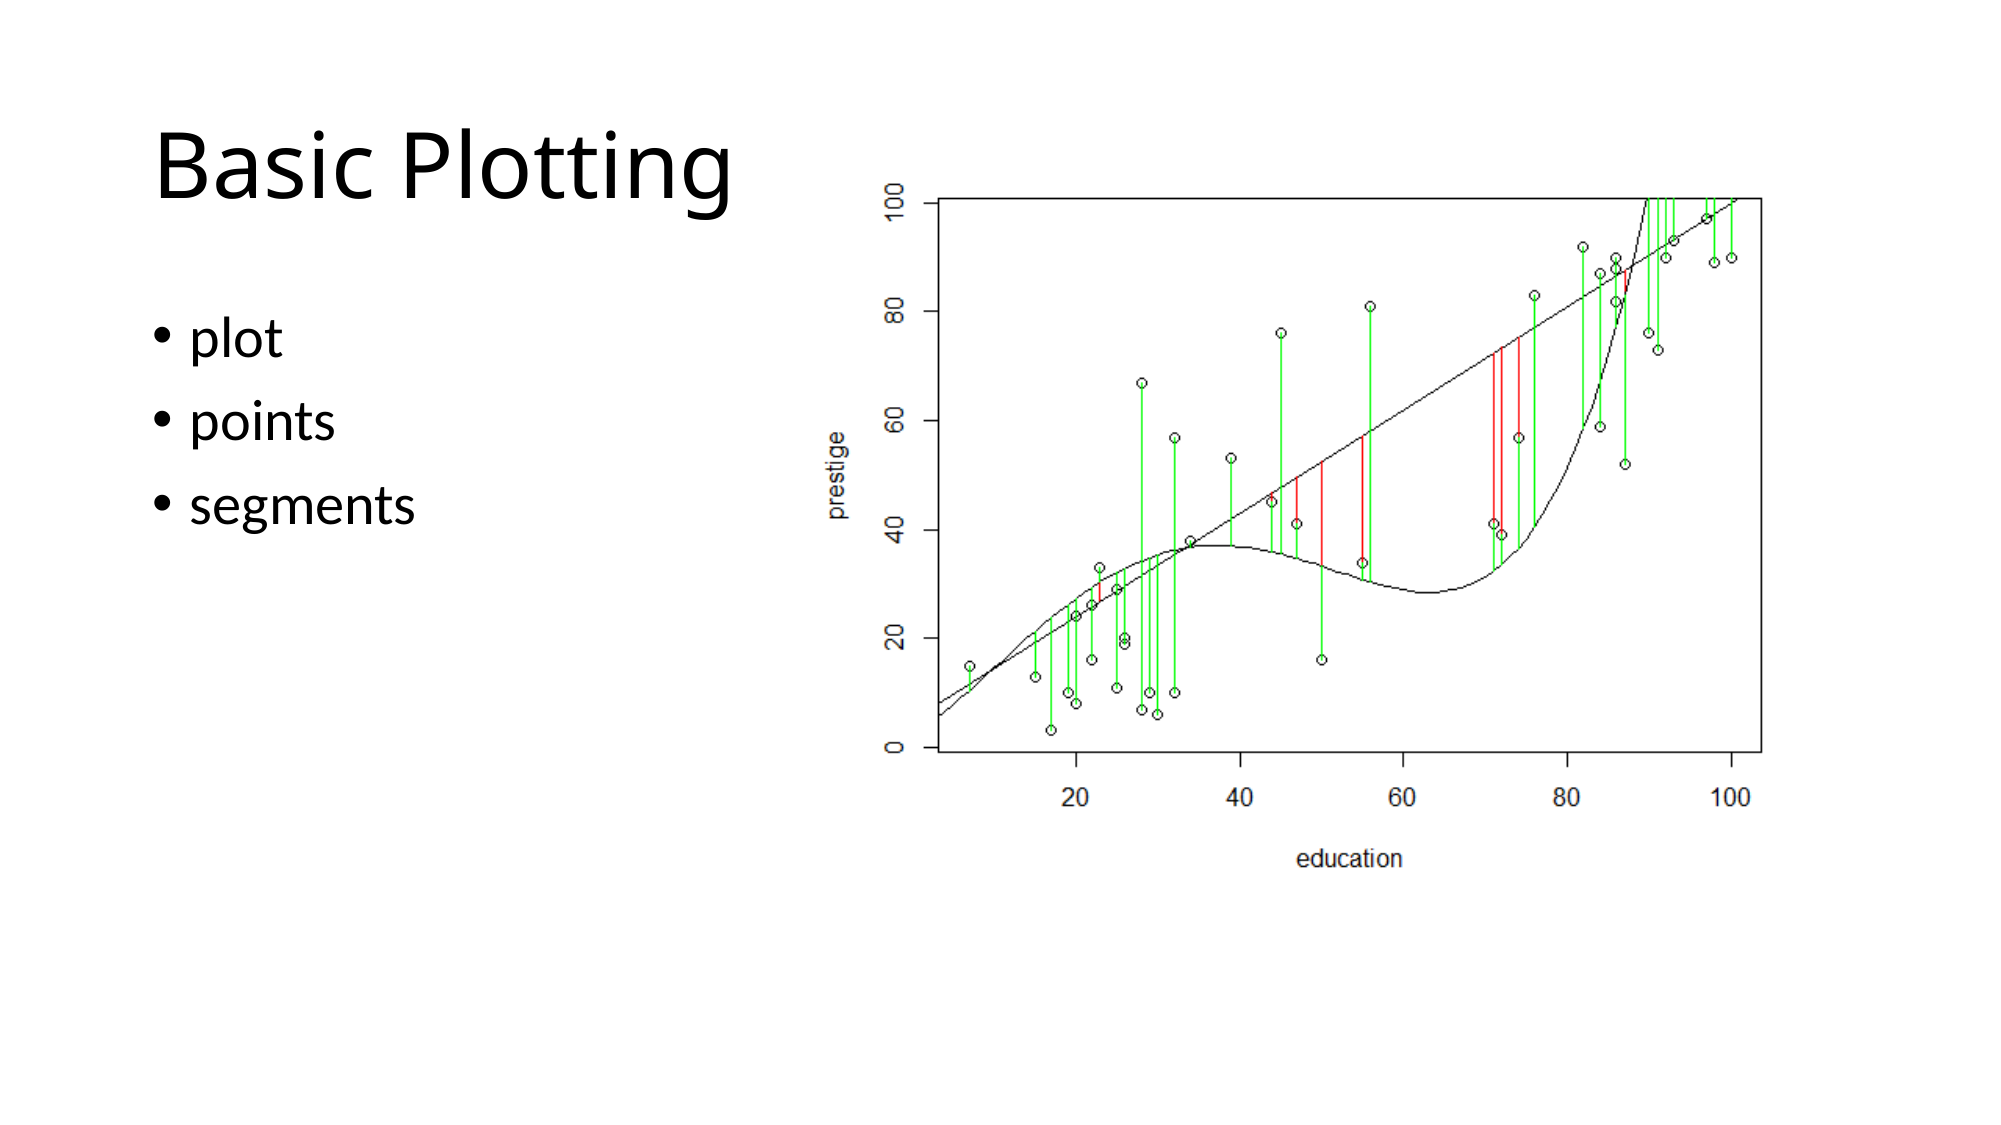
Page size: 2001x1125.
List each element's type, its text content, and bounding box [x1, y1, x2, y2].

title Basic Plotting [137, 59, 1863, 278]
picture [816, 76, 1825, 905]
list plot points segments [137, 299, 1863, 1014]
